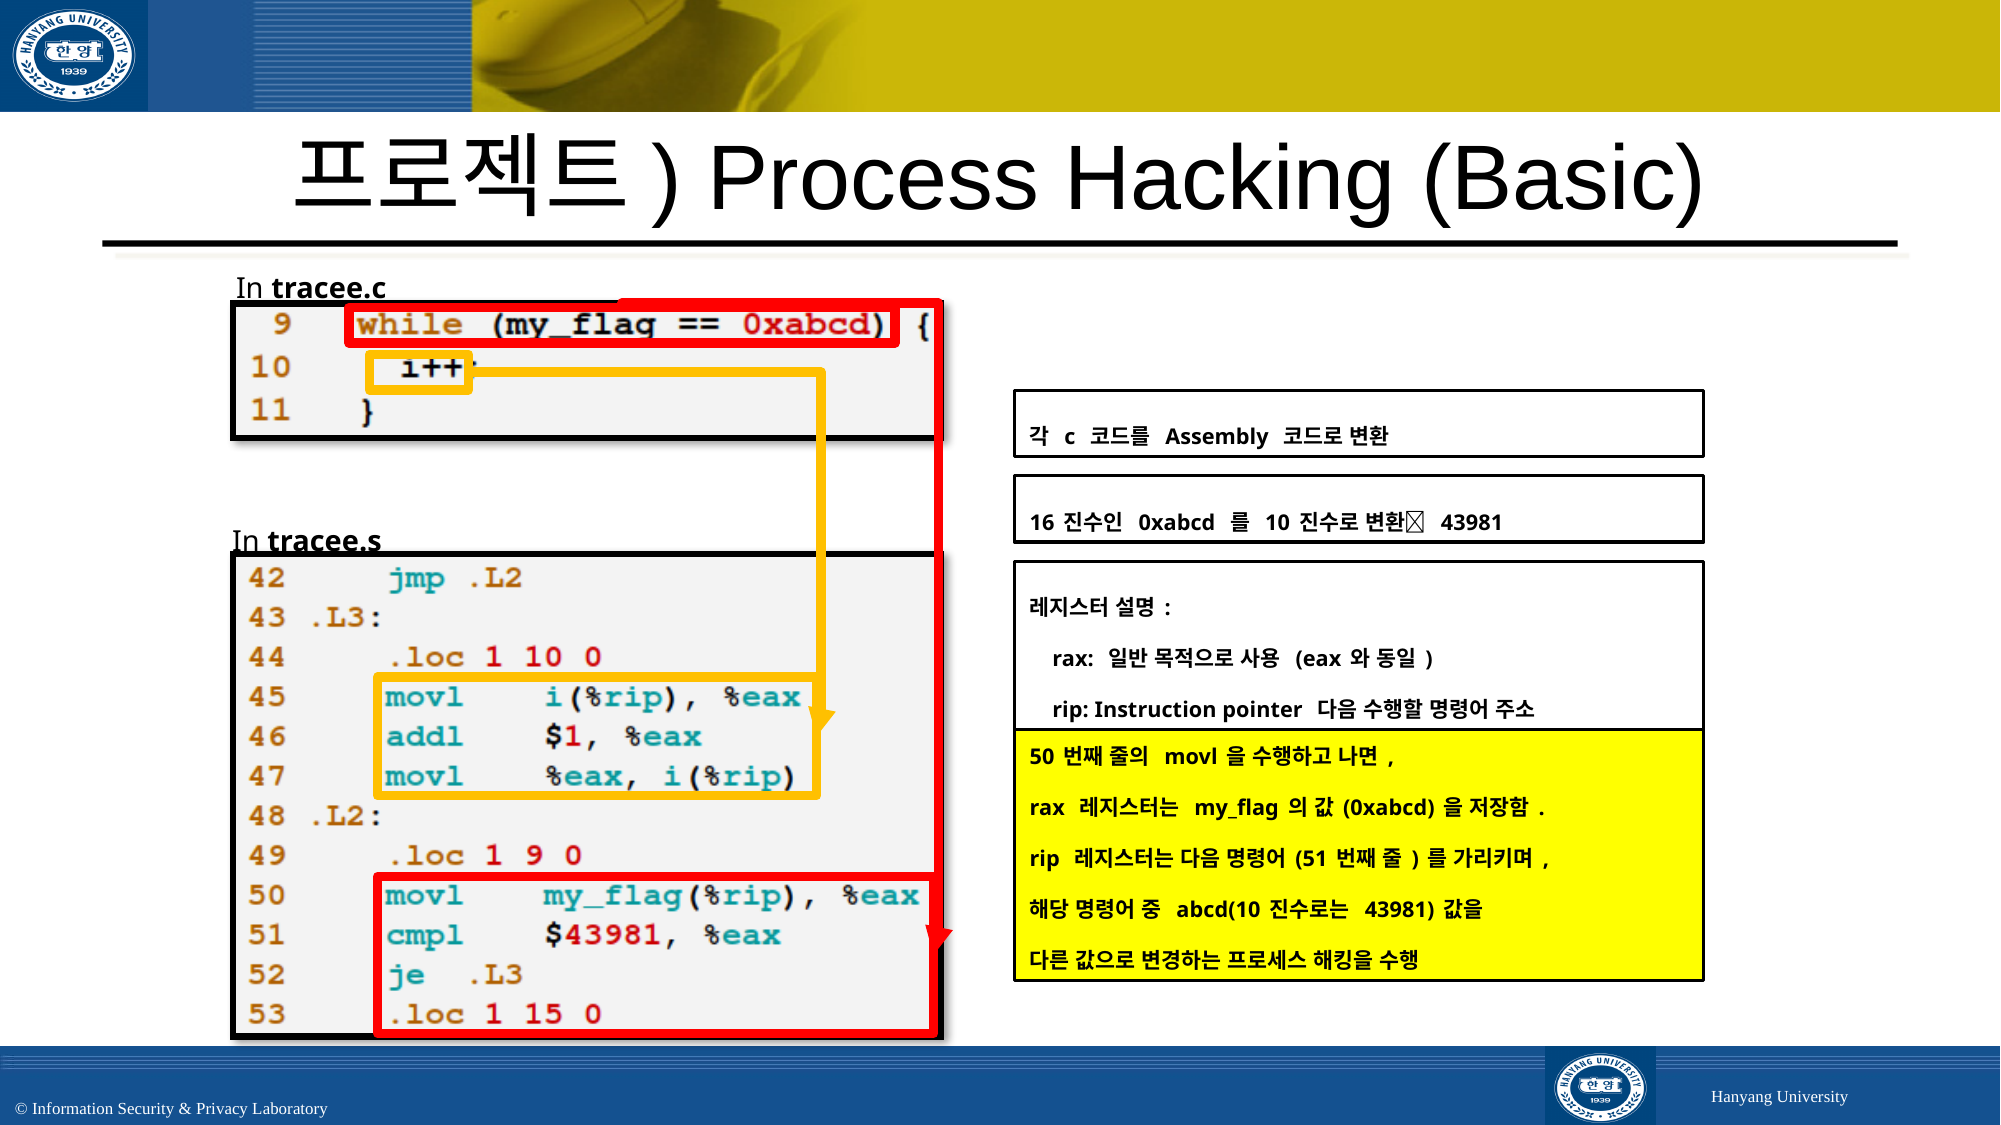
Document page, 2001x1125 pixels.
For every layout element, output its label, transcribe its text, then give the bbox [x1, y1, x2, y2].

list [99, 262, 463, 1036]
picture [0, 0, 2000, 112]
picture [236, 556, 938, 1034]
picture [0, 1046, 2000, 1125]
text_box In tracee.s [217, 481, 448, 565]
picture [236, 306, 938, 436]
text_box 50번째 줄의 movl을 수행하고 나면, rax 레지스터는 my_flag의 값(0xabcd)을 저장함. rip 레지스터는 다음 명령어(51번째 줄)를 가리키며, 해당 명령어 중 abcd(10진수로는 43981)값을 다른 값으로 변경하는 프로세스 해킹을 수행 [1014, 730, 1704, 981]
list [598, 262, 1914, 1036]
title 프로젝트) Process Hacking (Basic) [99, 113, 1901, 233]
text_box 레지스터 설명: rax: 일반 목적으로 사용 (eax와 동일) rip: Instruction pointer 다음 수행할 명령어 주소 [1106, 561, 1704, 730]
text_box In tracee.c [221, 228, 598, 312]
text_box 각 c 코드를 Assembly 코드로 변환 [1014, 390, 1704, 457]
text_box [468, 371, 817, 737]
text_box 16진수인 0xabcd 를 10진수로 변환 43981 [1102, 475, 1704, 543]
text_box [453, 475, 1102, 788]
